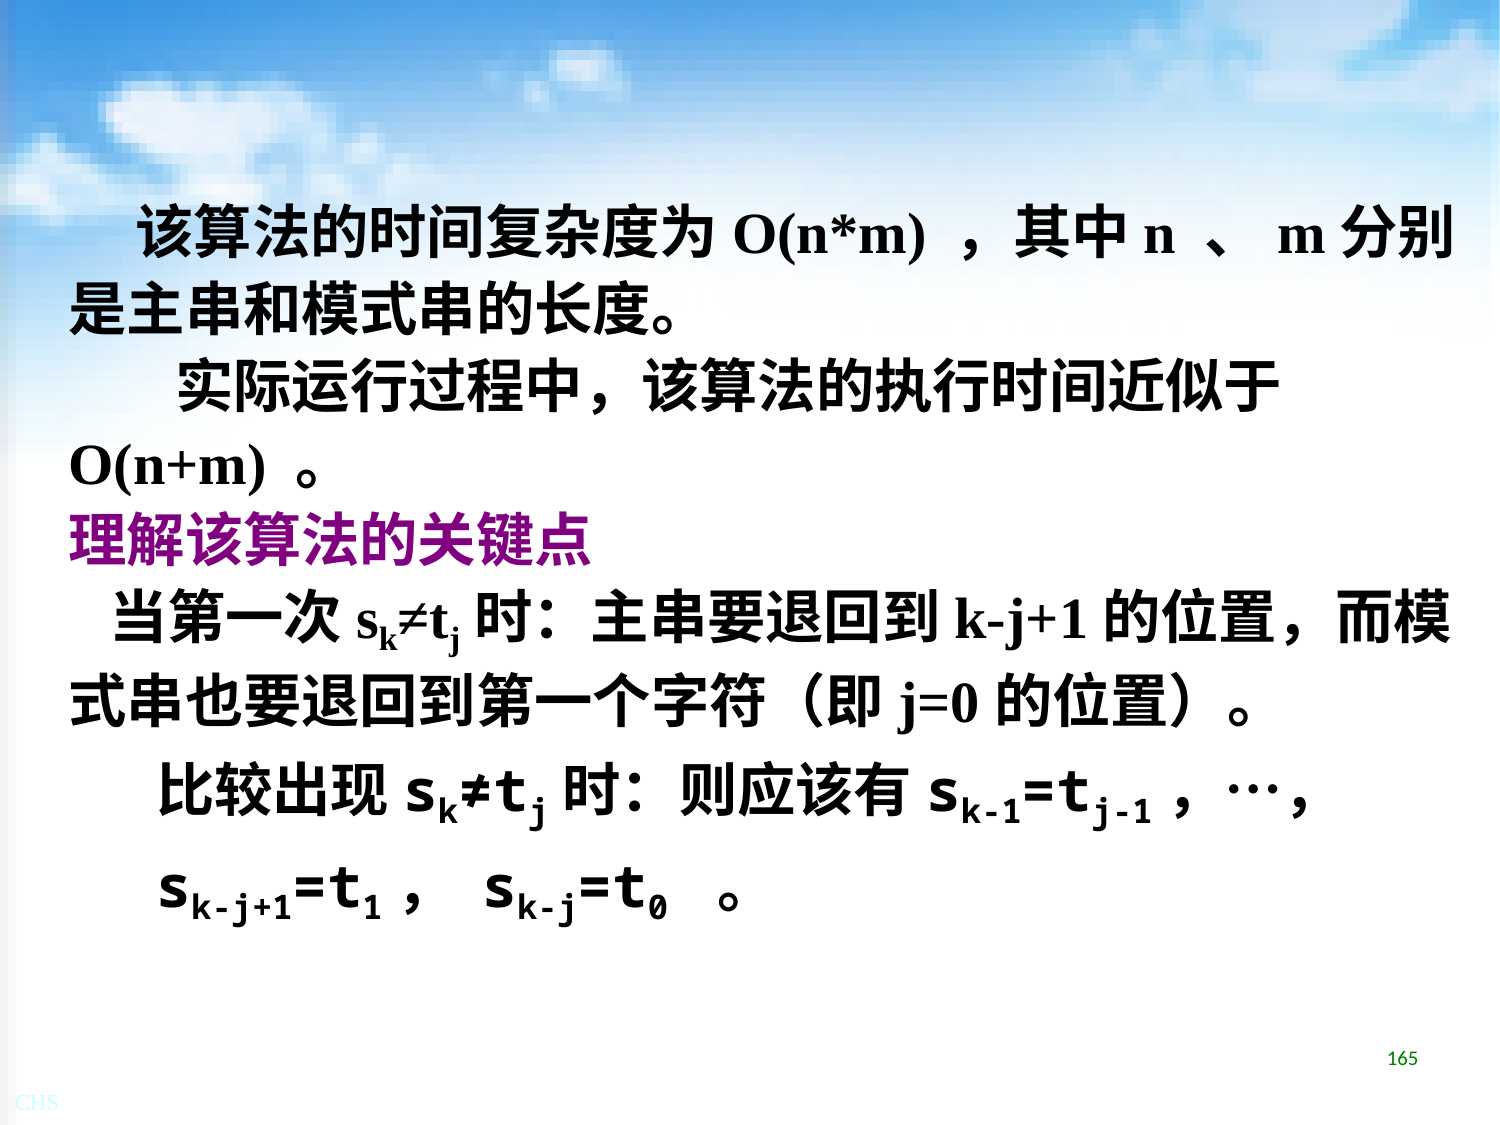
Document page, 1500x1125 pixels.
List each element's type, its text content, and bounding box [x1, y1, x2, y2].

picture [0, 0, 1500, 1125]
slide_number 165 [1370, 1042, 1435, 1072]
list 该算法的时间复杂度为O(n*m) ，其中n 、m分别是主串和模式串的长度。 实际运行过程中，该算法的执行时间近似于O(n+m) 。 理解该算法的关键点 当第一次sk≠tj时：主串要退回到k-j+1的位置，而模式串也要退回到第一个字符（即j=0的位置）。 比较出现sk≠tj时：则应该有sk-1=tj-1，…， sk-j+1=t1， sk-j=t0 。 [53, 180, 1500, 945]
